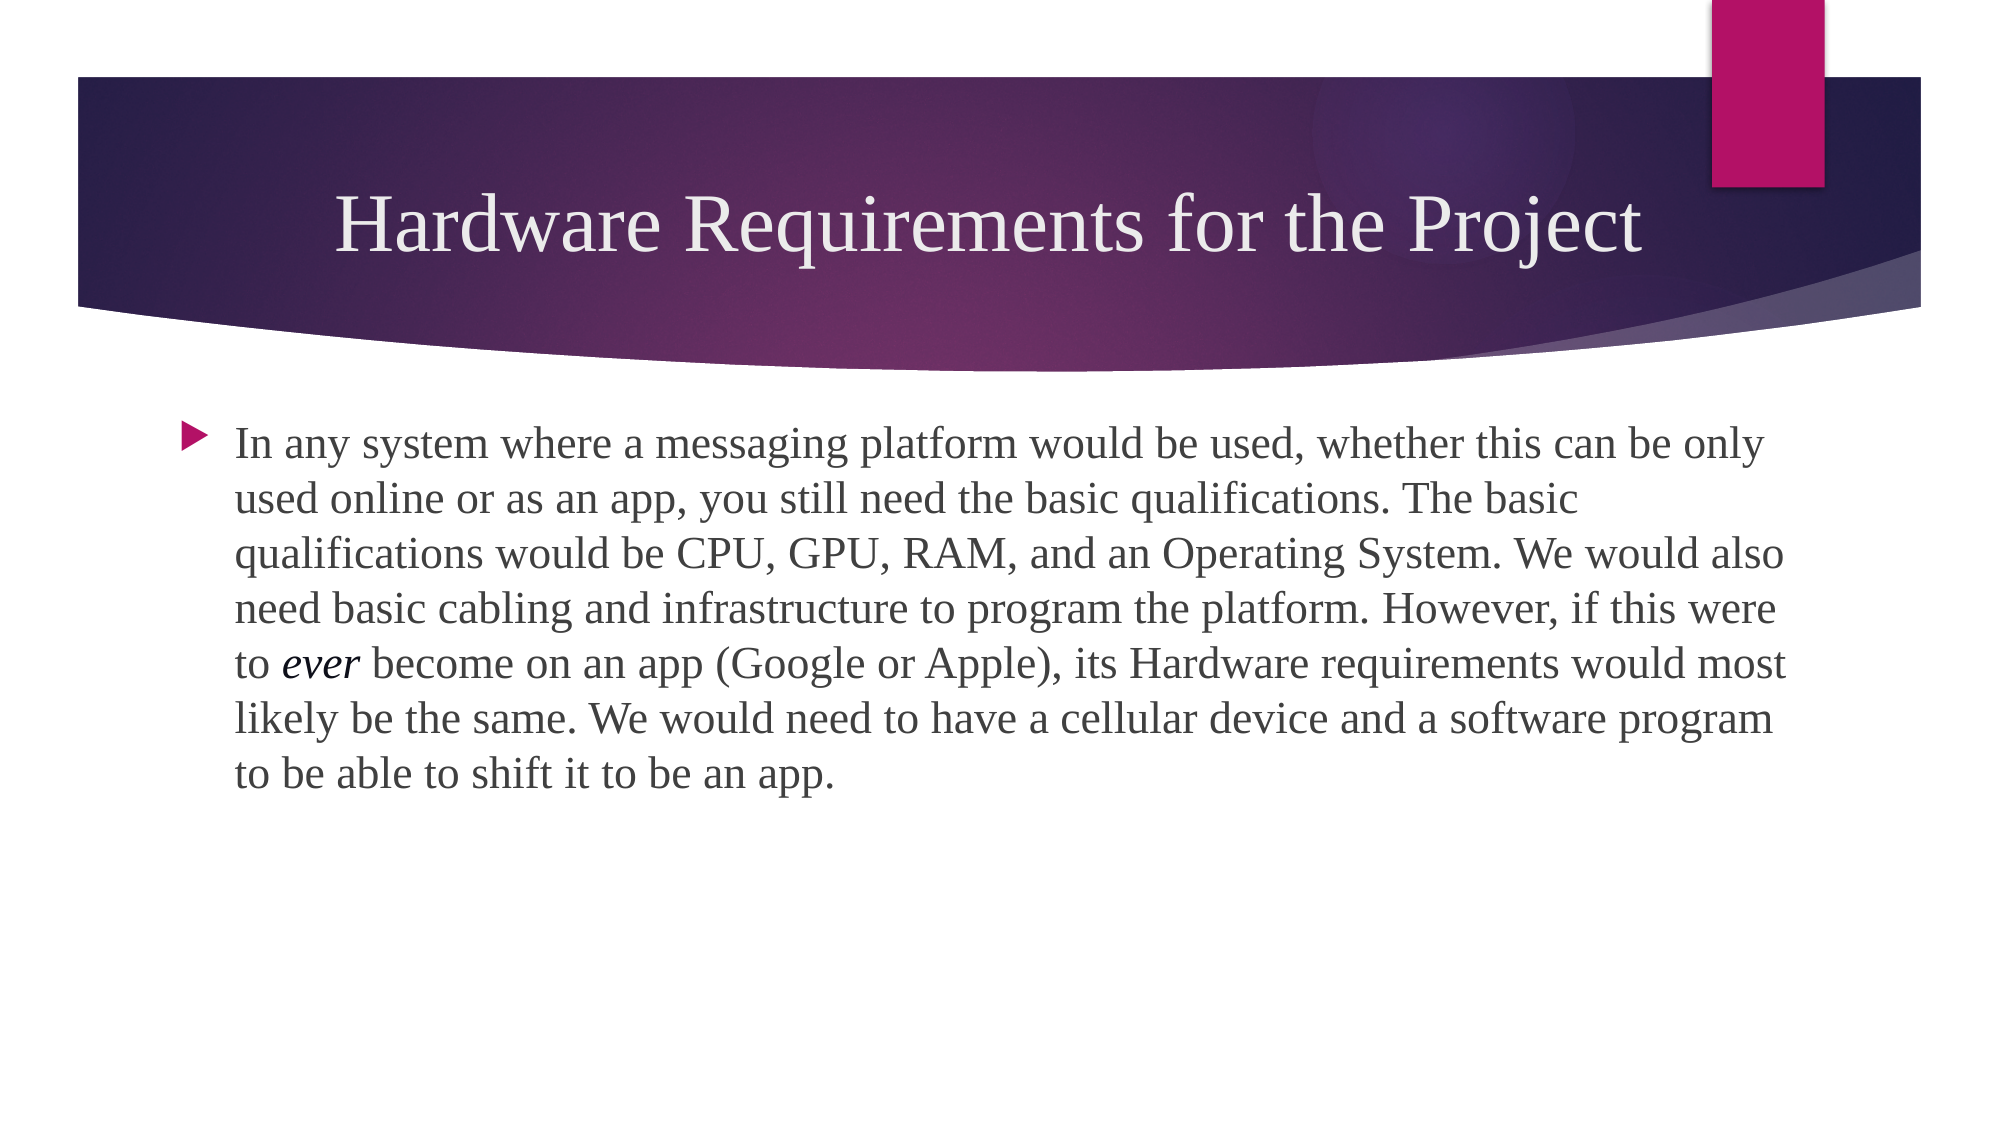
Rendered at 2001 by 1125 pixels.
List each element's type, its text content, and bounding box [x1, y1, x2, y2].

title Hardware Requirements for the Project [281, 159, 1719, 276]
list In any system where a messaging platform would be used, whether this can be only used online or as an app, you still need the basic qualifications. The basic qualifications would be CPU, GPU, RAM, and an Operating System. We would also need basic cabling and infrastructure to program the platform. However, if this were to ever become on an app (Google or Apple), its Hardware requirements would most likely be the same. We would need to have a cellular device and a software program to be able to shift it to be an app. [163, 405, 1837, 1053]
